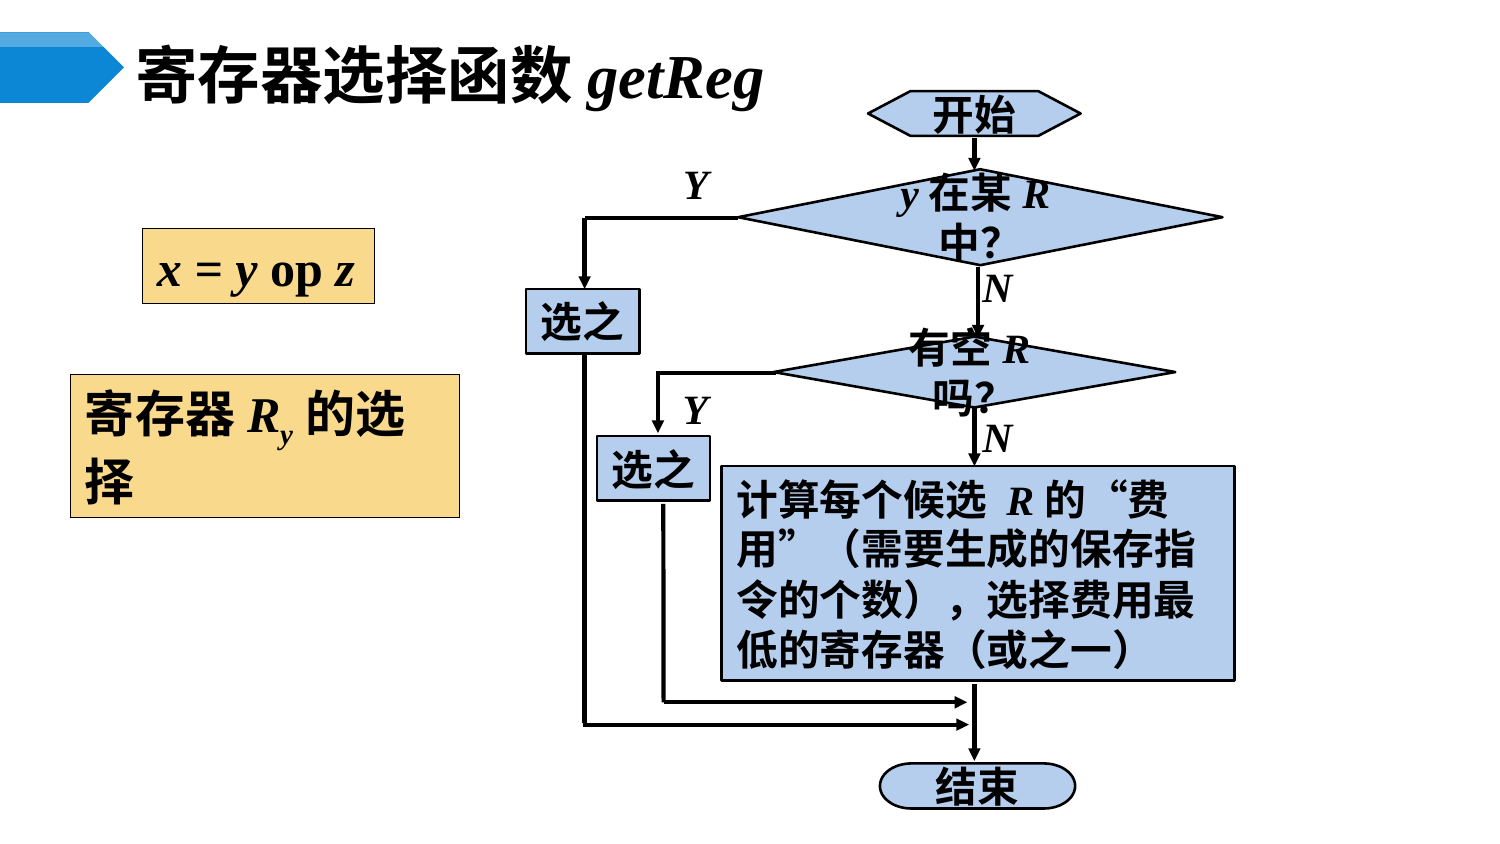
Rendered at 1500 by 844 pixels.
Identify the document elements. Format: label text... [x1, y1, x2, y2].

text_box 寄存器Ry的选择 [70, 374, 460, 518]
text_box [525, 90, 1235, 809]
title 寄存器选择函数getReg [123, 43, 1425, 103]
text_box x = y op z [142, 228, 375, 304]
